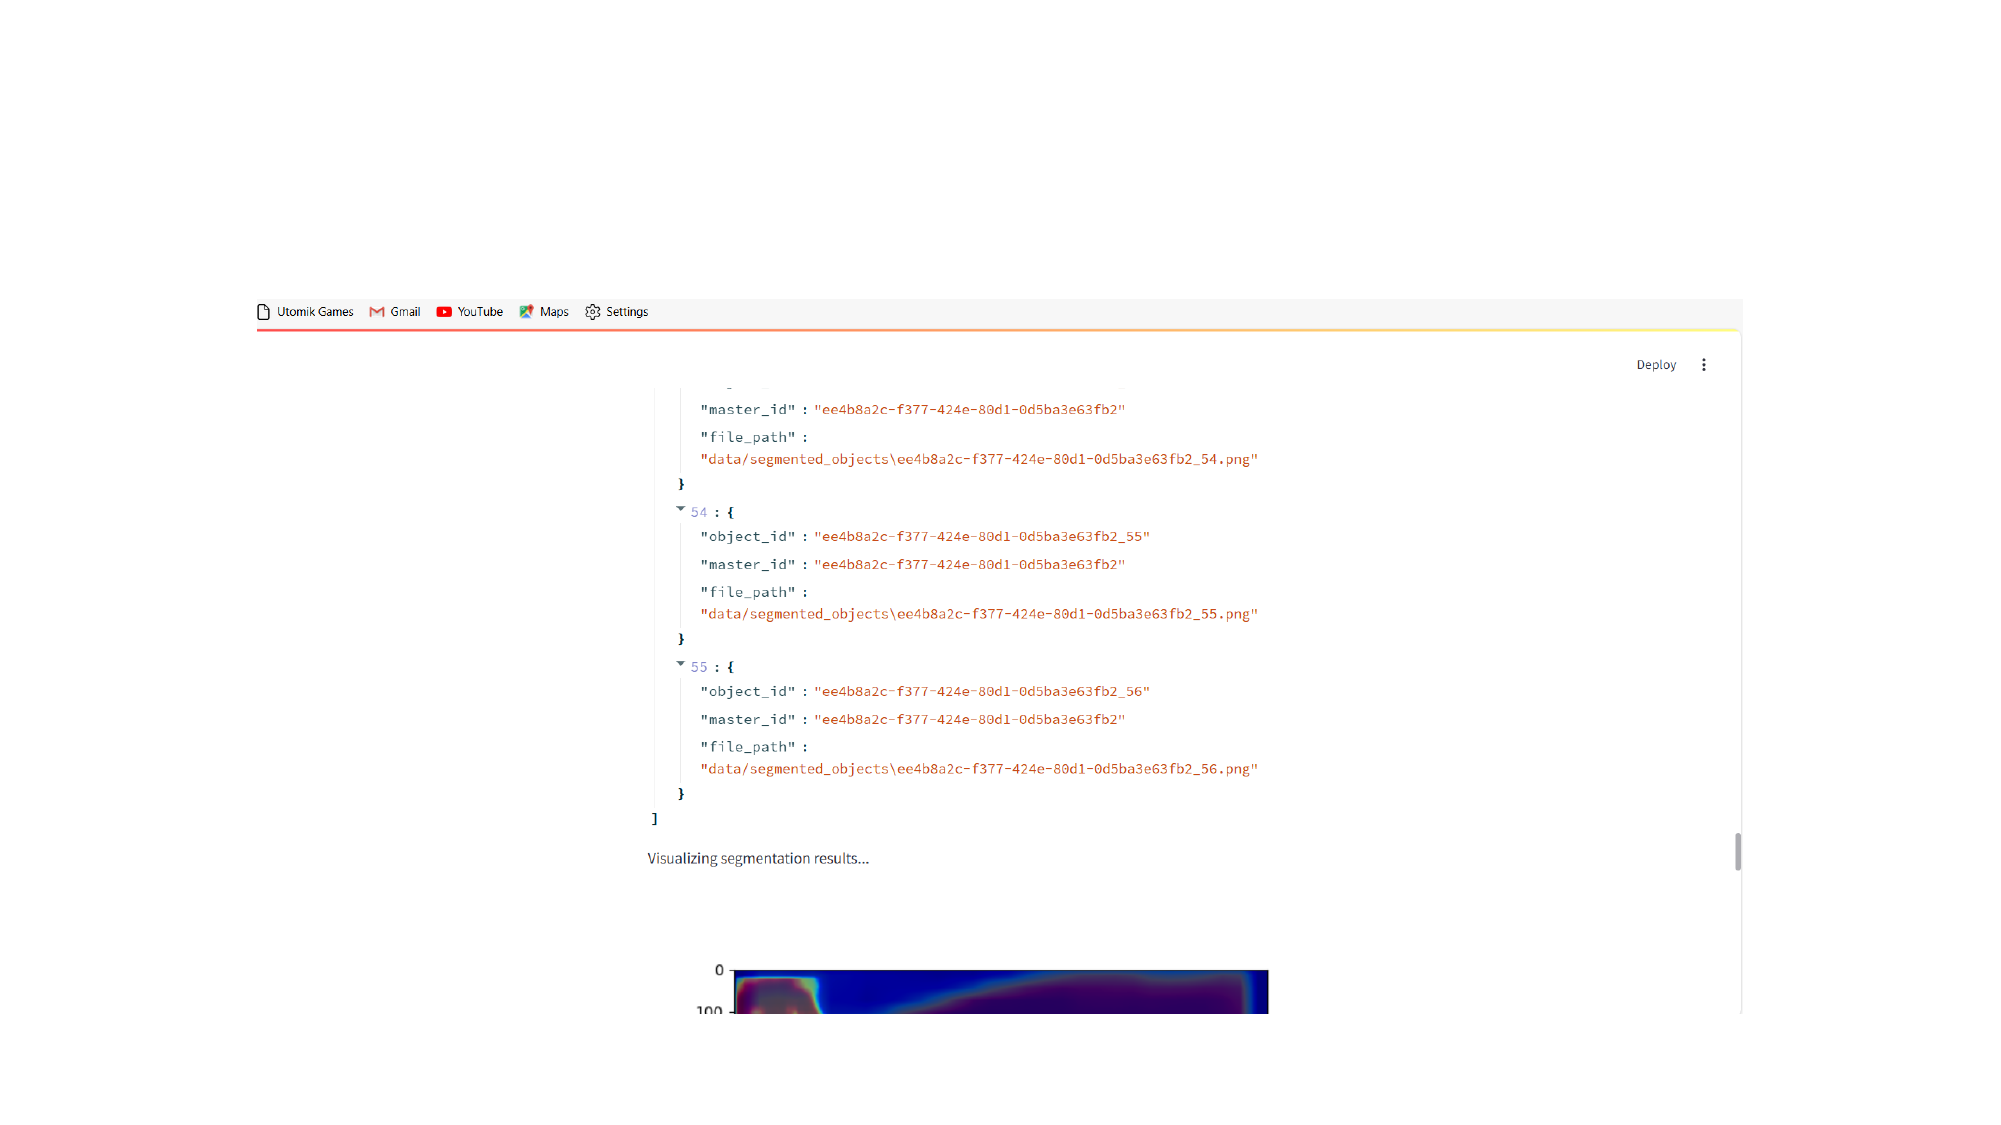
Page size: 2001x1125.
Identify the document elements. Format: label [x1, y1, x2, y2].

list [257, 299, 1743, 1014]
